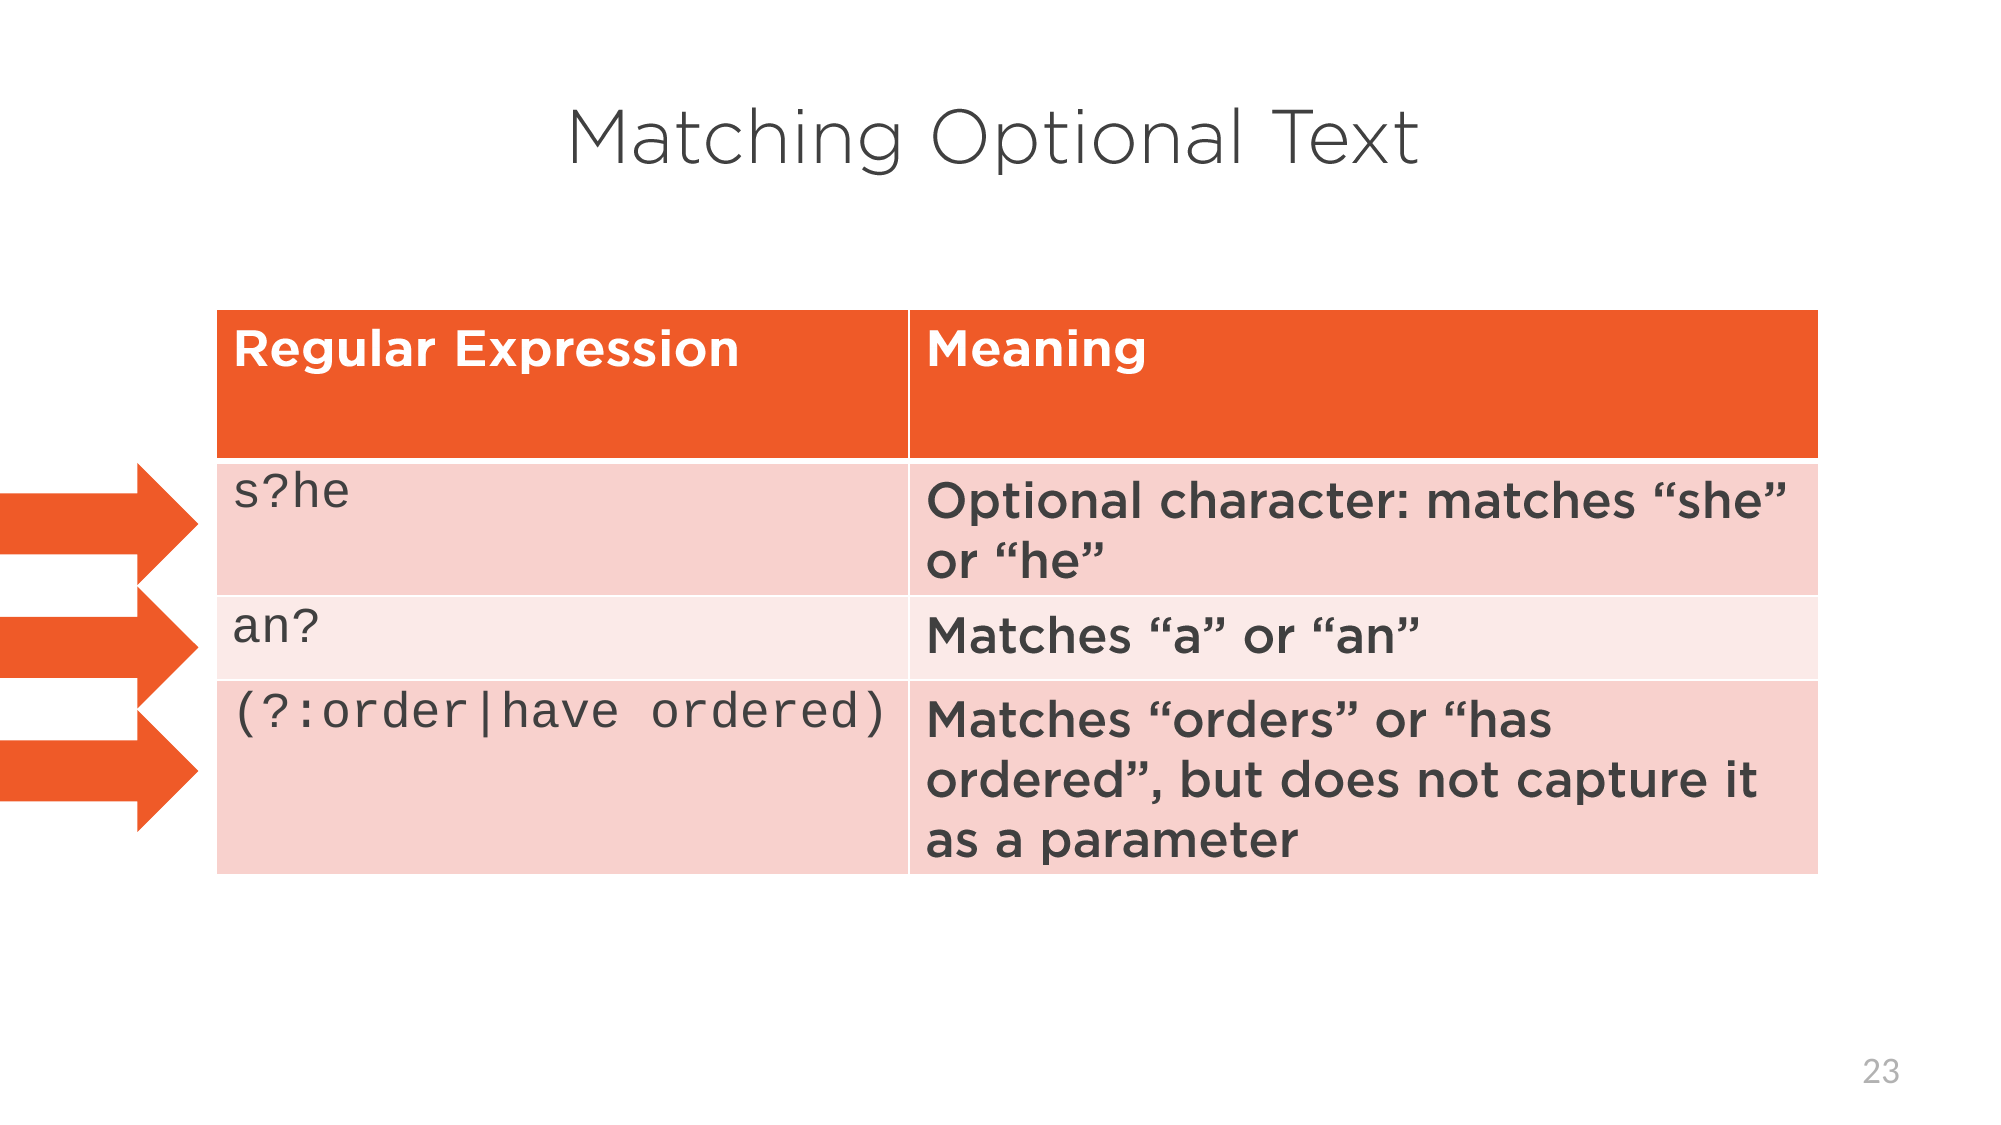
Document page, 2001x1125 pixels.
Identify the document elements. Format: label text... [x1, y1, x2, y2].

table_cell [910, 464, 1818, 595]
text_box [925, 469, 1821, 590]
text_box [925, 688, 1799, 870]
table_header [910, 310, 1818, 458]
picture [565, 89, 1460, 181]
table_cell (?:order|have ordered) [217, 681, 908, 874]
slide_number 23 [1440, 1046, 1900, 1103]
picture [925, 604, 1447, 665]
picture [232, 317, 768, 378]
table_cell [910, 597, 1818, 679]
table_header [217, 310, 908, 458]
table_cell [910, 681, 1818, 874]
picture [925, 317, 1180, 378]
table_cell an? [217, 597, 908, 679]
text_box [0, 586, 199, 832]
text_box [0, 462, 199, 585]
table_cell s?he [217, 464, 908, 595]
